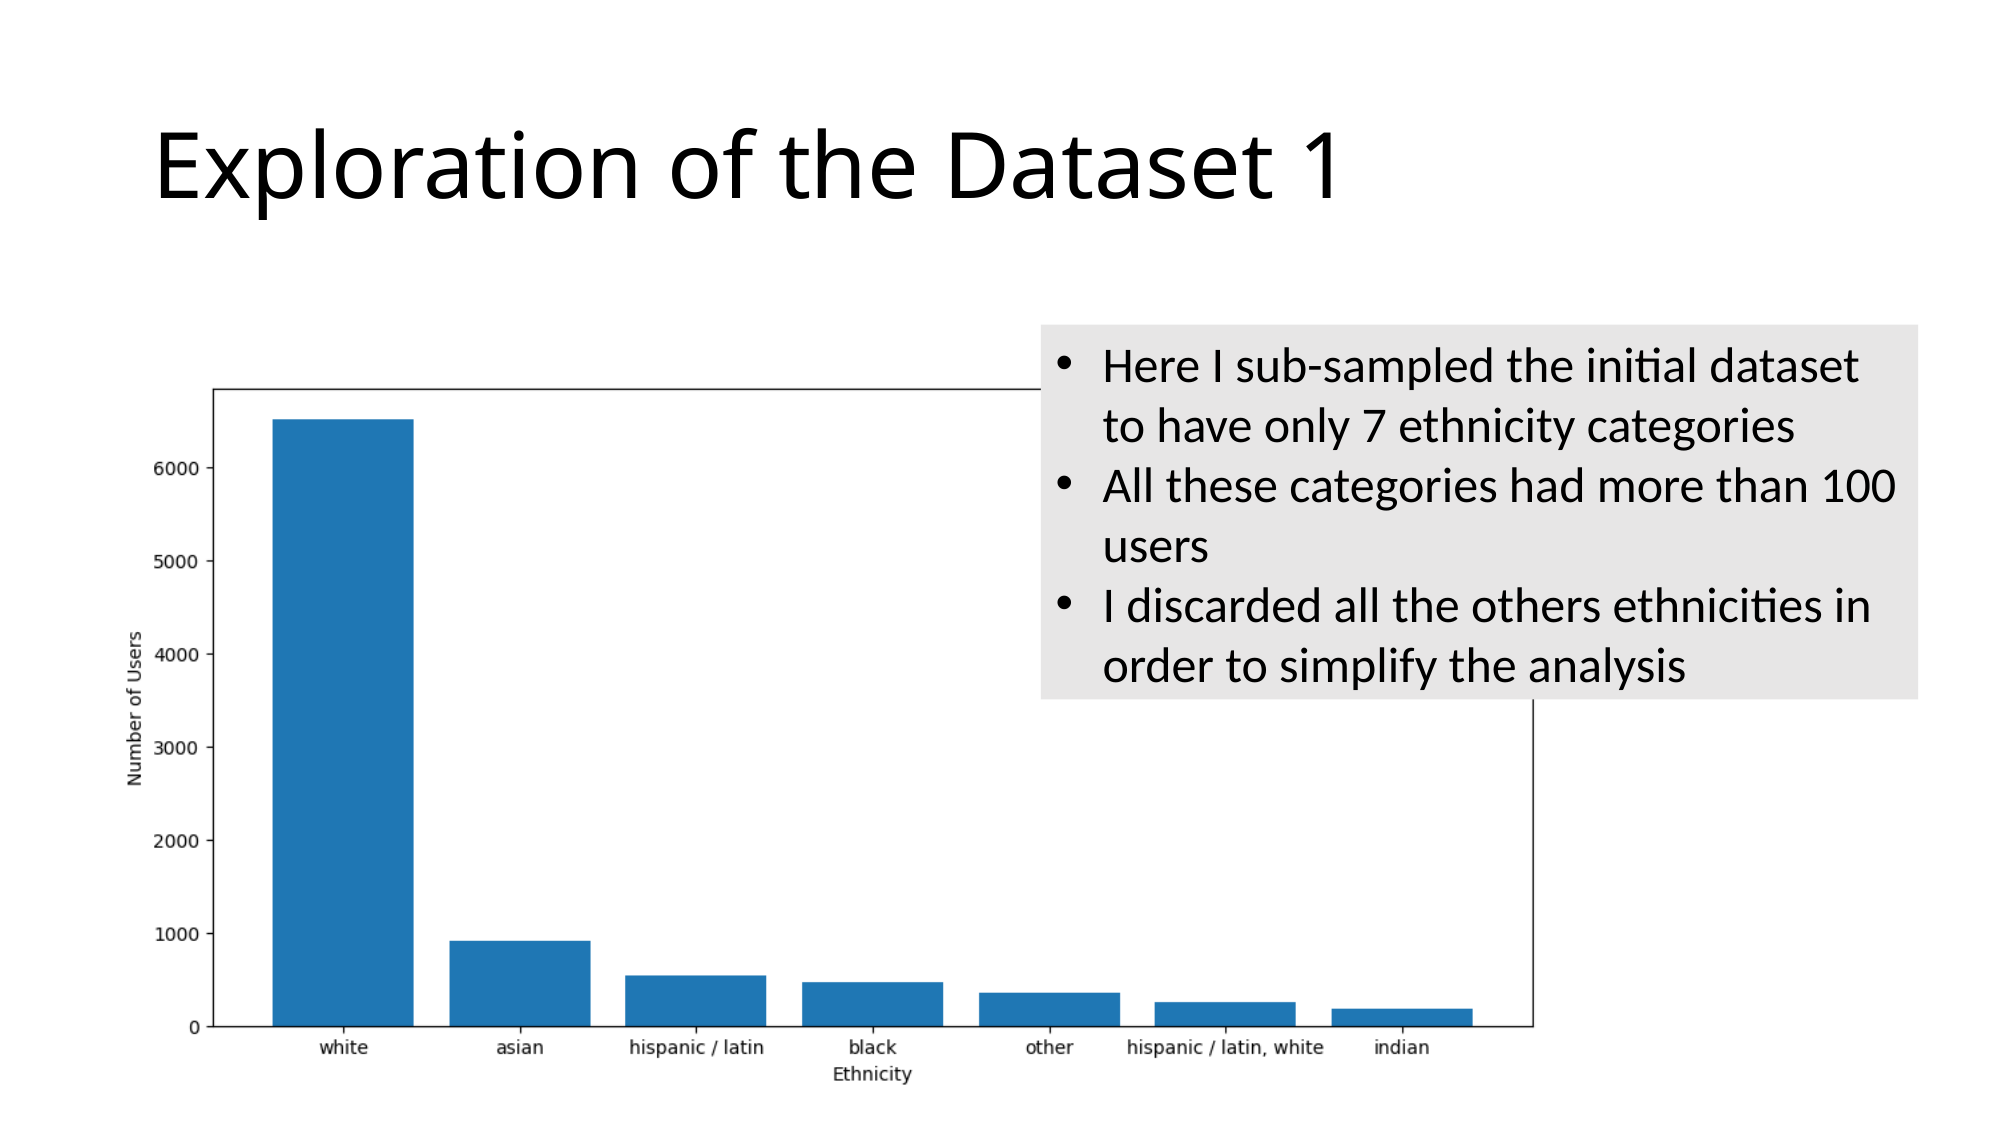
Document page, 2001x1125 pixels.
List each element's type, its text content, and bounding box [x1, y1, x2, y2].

text_box Here I sub-sampled the initial dataset to have only 7 ethnicity categories All these categories had more than 100 users I discarded all the others ethnicities in order to simplify the analysis [1703, 324, 1919, 700]
title Exploration of the Dataset 1 [137, 59, 1863, 278]
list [0, 289, 1703, 1118]
